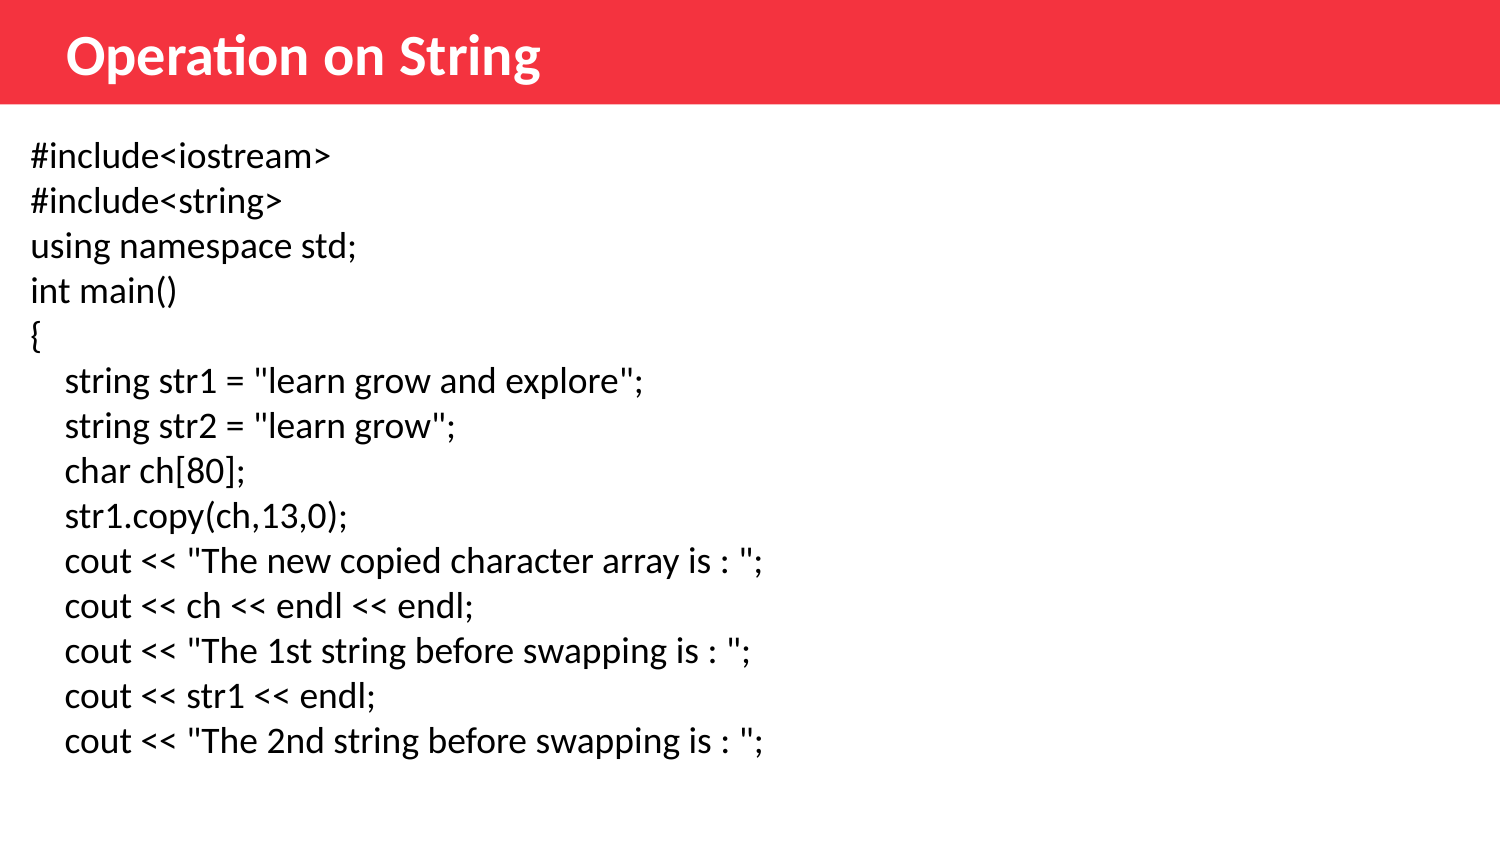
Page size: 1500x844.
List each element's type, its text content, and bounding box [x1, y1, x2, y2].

text_box [0, 0, 1500, 105]
text_box Operation on String [63, 15, 1203, 80]
text_box #include<iostream> #include<string> using namespace std; int main() { string str1 = "learn grow and explore"; string str2 = "learn grow"; char ch[80]; str1.copy(ch,13,0); cout << "The new copied character array is : "; cout << ch << endl << endl; cout << "The 1st string before swapping is : "; cout << str1 << endl; cout << "The 2nd string before swapping is : "; [15, 115, 1484, 794]
